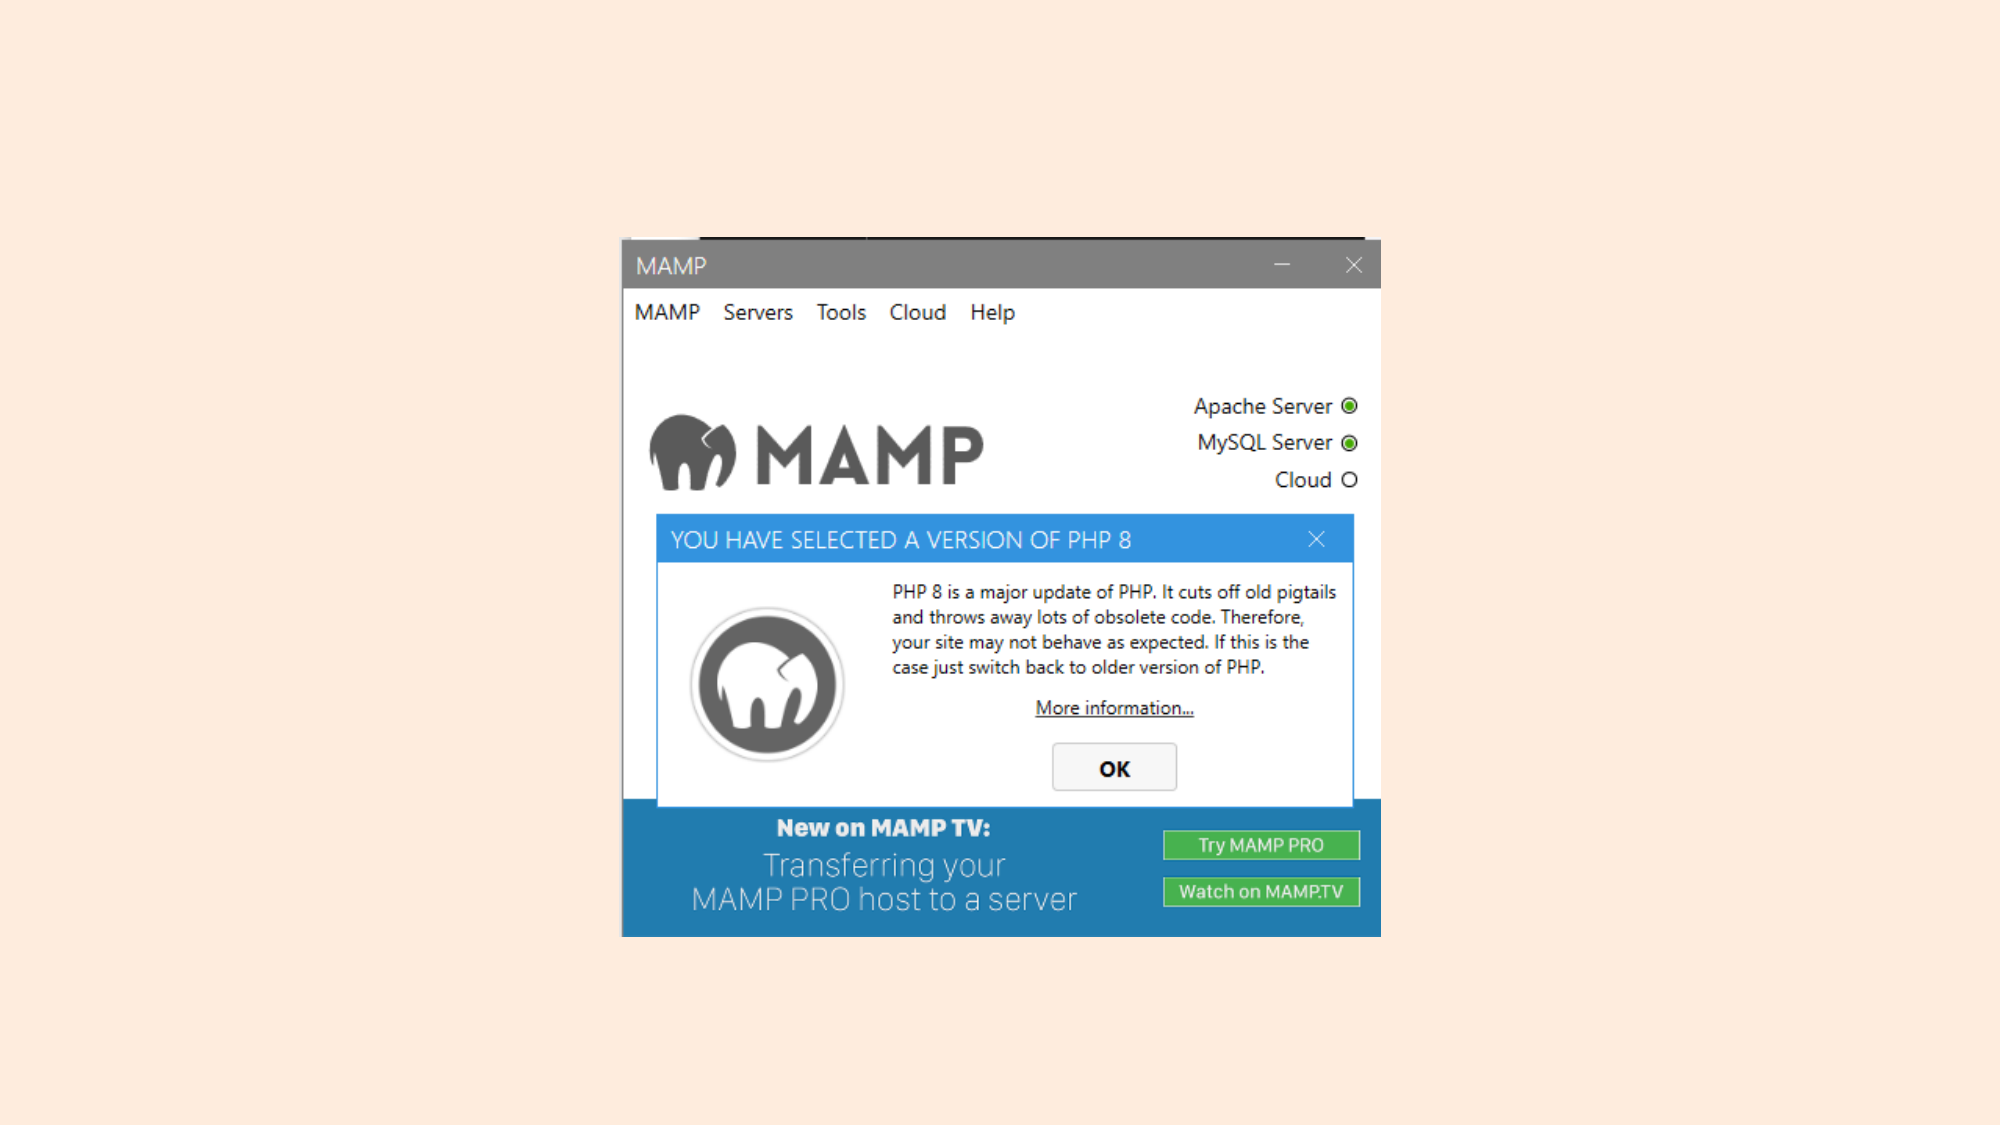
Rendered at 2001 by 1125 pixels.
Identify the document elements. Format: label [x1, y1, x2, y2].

picture [619, 237, 1381, 937]
